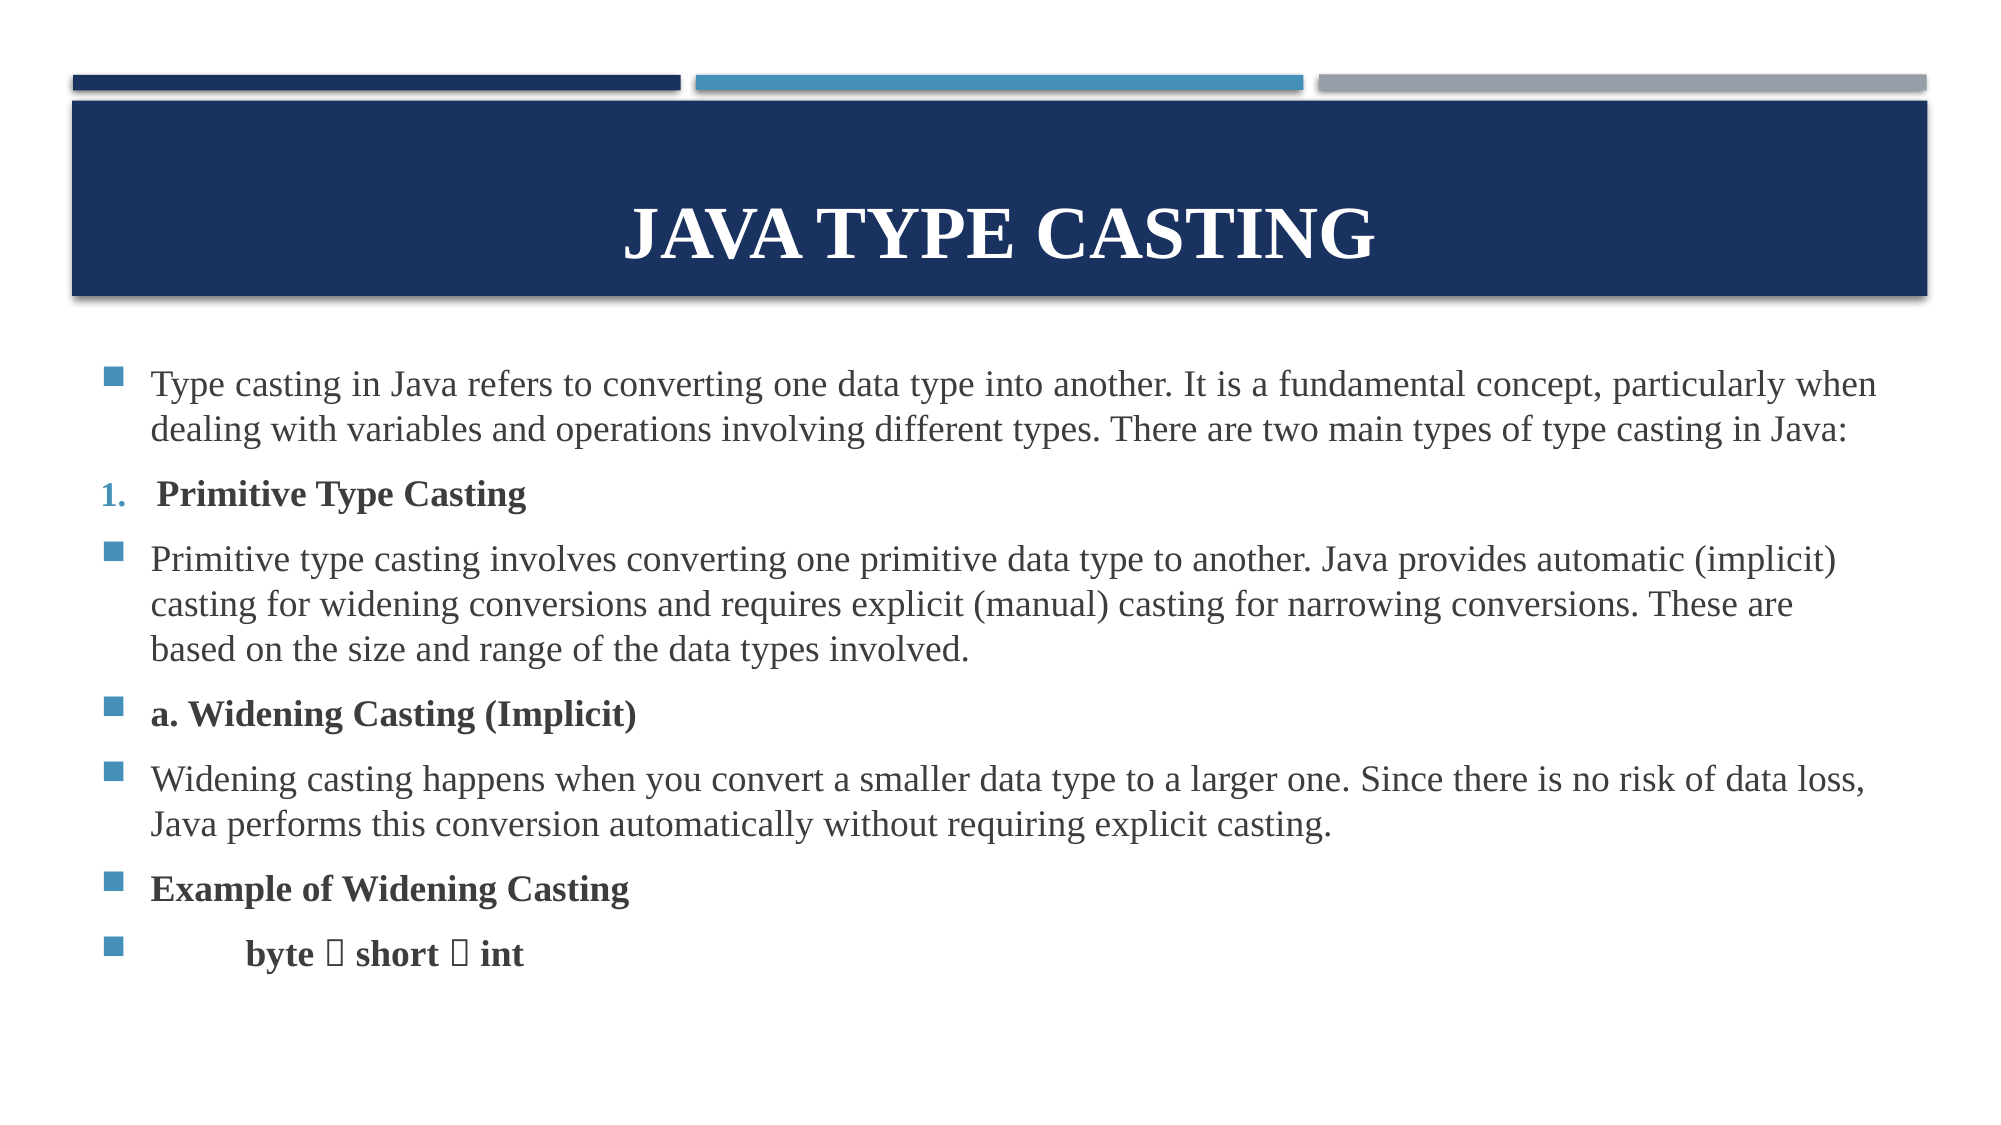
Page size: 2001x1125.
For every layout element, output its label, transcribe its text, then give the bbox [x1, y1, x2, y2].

list Type casting in Java refers to converting one data type into another. It is a fundamental concept, particularly when dealing with variables and operations involving different types. There are two main types of type casting in Java: Primitive Type Casting Primitive type casting involves converting one primitive data type to another. Java provides automatic (implicit) casting for widening conversions and requires explicit (manual) casting for narrowing conversions. These are based on the size and range of the data types involved. a. Widening Casting (Implicit) Widening casting happens when you convert a smaller data type to a larger one. Since there is no risk of data loss, Java performs this conversion automatically without requiring explicit casting. Example of Widening Casting byte  short  int [85, 315, 1895, 1083]
title Java Type Casting [95, 115, 1905, 282]
